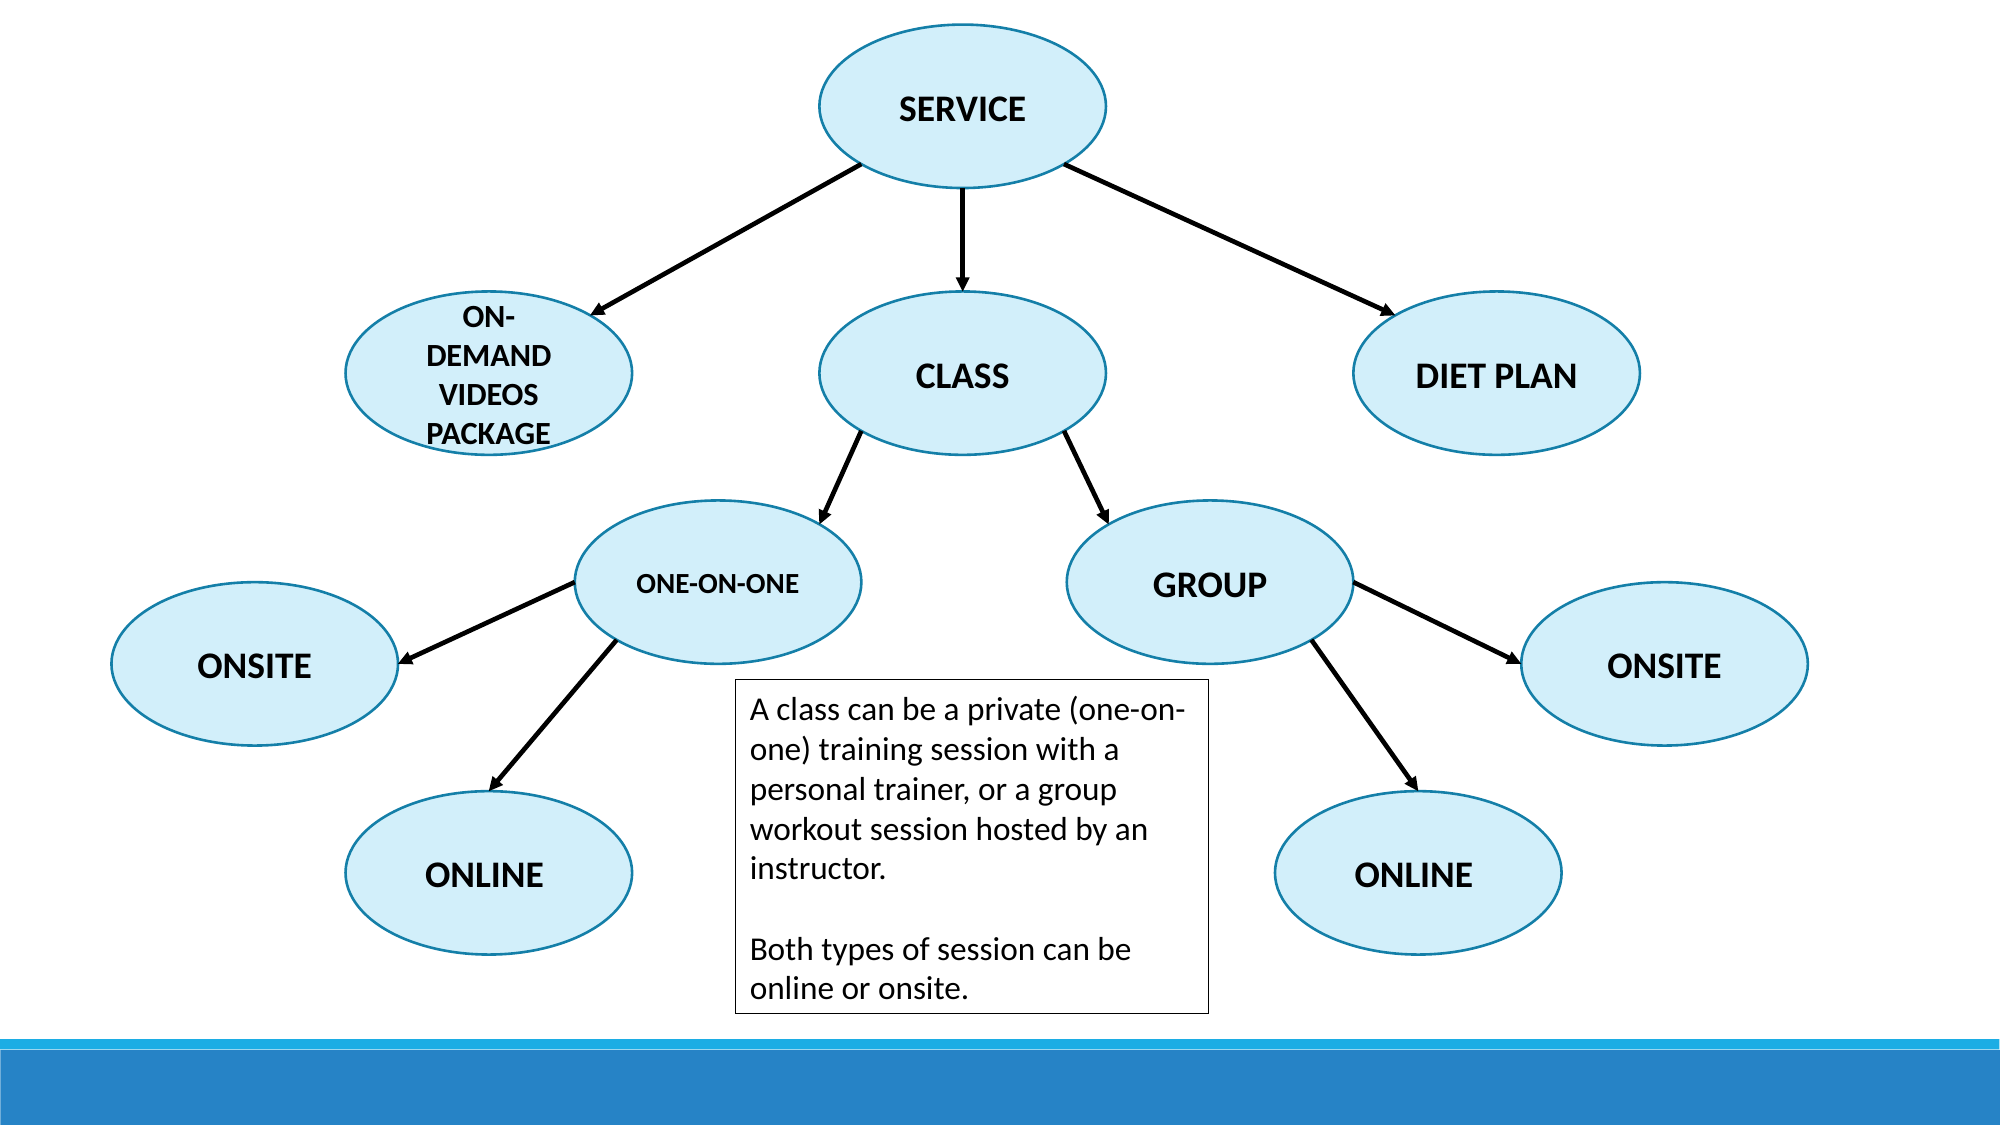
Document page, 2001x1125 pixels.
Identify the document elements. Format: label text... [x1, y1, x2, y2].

text_box A class can be a private (one-on-one) training session with a personal trainer, or a group workout session hosted by an instructor. Both types of session can be online or onsite. [735, 679, 1209, 1014]
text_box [397, 581, 576, 665]
text_box ONE-ON-ONE [573, 499, 863, 666]
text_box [818, 430, 862, 525]
text_box GROUP [1065, 499, 1355, 666]
text_box ONSITE [110, 580, 399, 747]
text_box ONLINE [344, 789, 634, 956]
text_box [1063, 430, 1110, 525]
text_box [1063, 163, 1396, 316]
text_box CLASS [818, 290, 1108, 457]
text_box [1310, 639, 1419, 792]
text_box ON-DEMAND VIDEOS PACKAGE [344, 290, 634, 457]
text_box SERVICE [818, 23, 1108, 190]
text_box ONLINE [1273, 790, 1563, 956]
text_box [488, 639, 618, 792]
text_box ONSITE [1521, 580, 1810, 747]
text_box DIET PLAN [1352, 290, 1642, 457]
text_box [589, 163, 862, 316]
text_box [1352, 581, 1522, 665]
